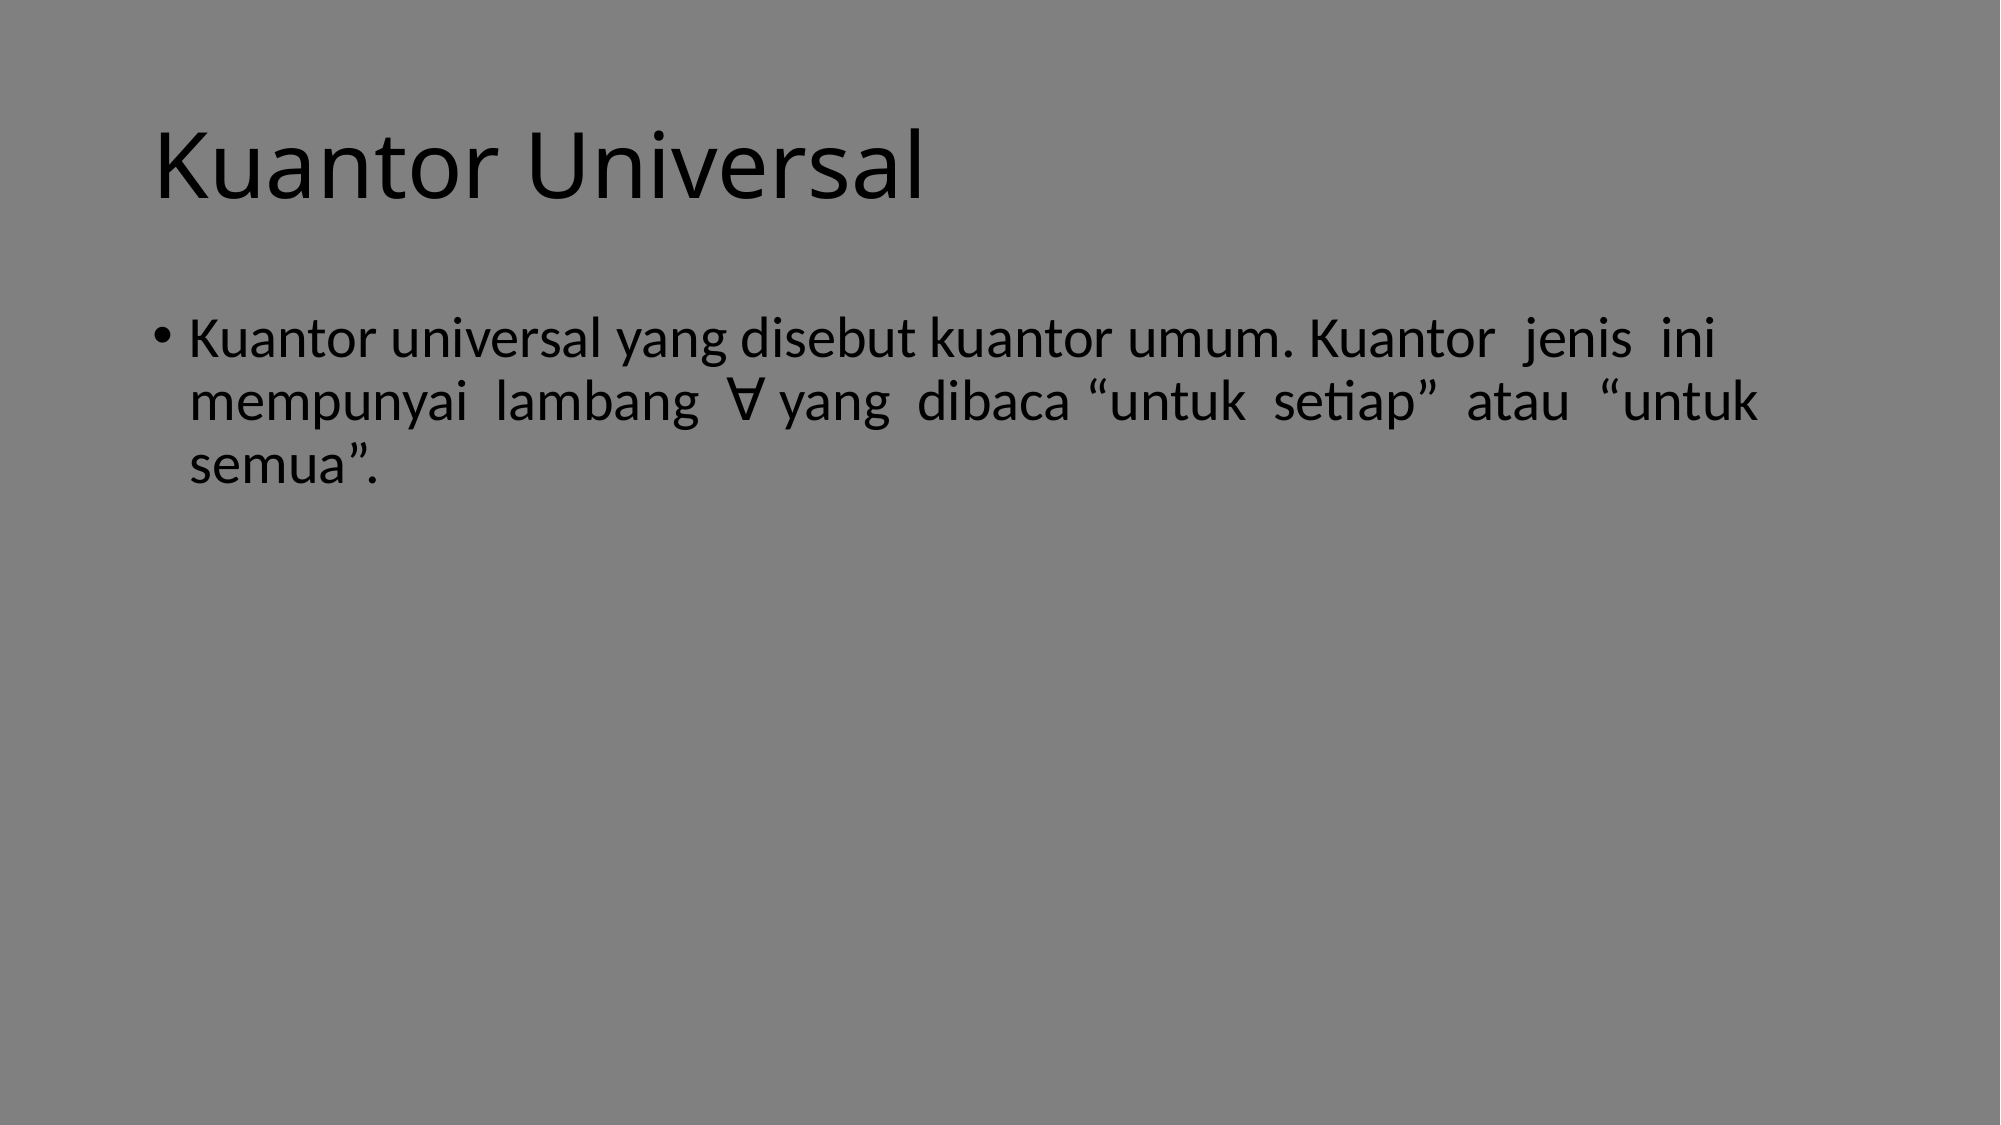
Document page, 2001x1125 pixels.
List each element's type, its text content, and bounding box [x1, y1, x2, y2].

list Kuantor universal yang disebut kuantor umum. Kuantor jenis ini mempunyai lambang ∀ yang dibaca “untuk setiap” atau “untuk semua”. [137, 299, 1863, 1014]
title Kuantor Universal [137, 59, 1863, 278]
